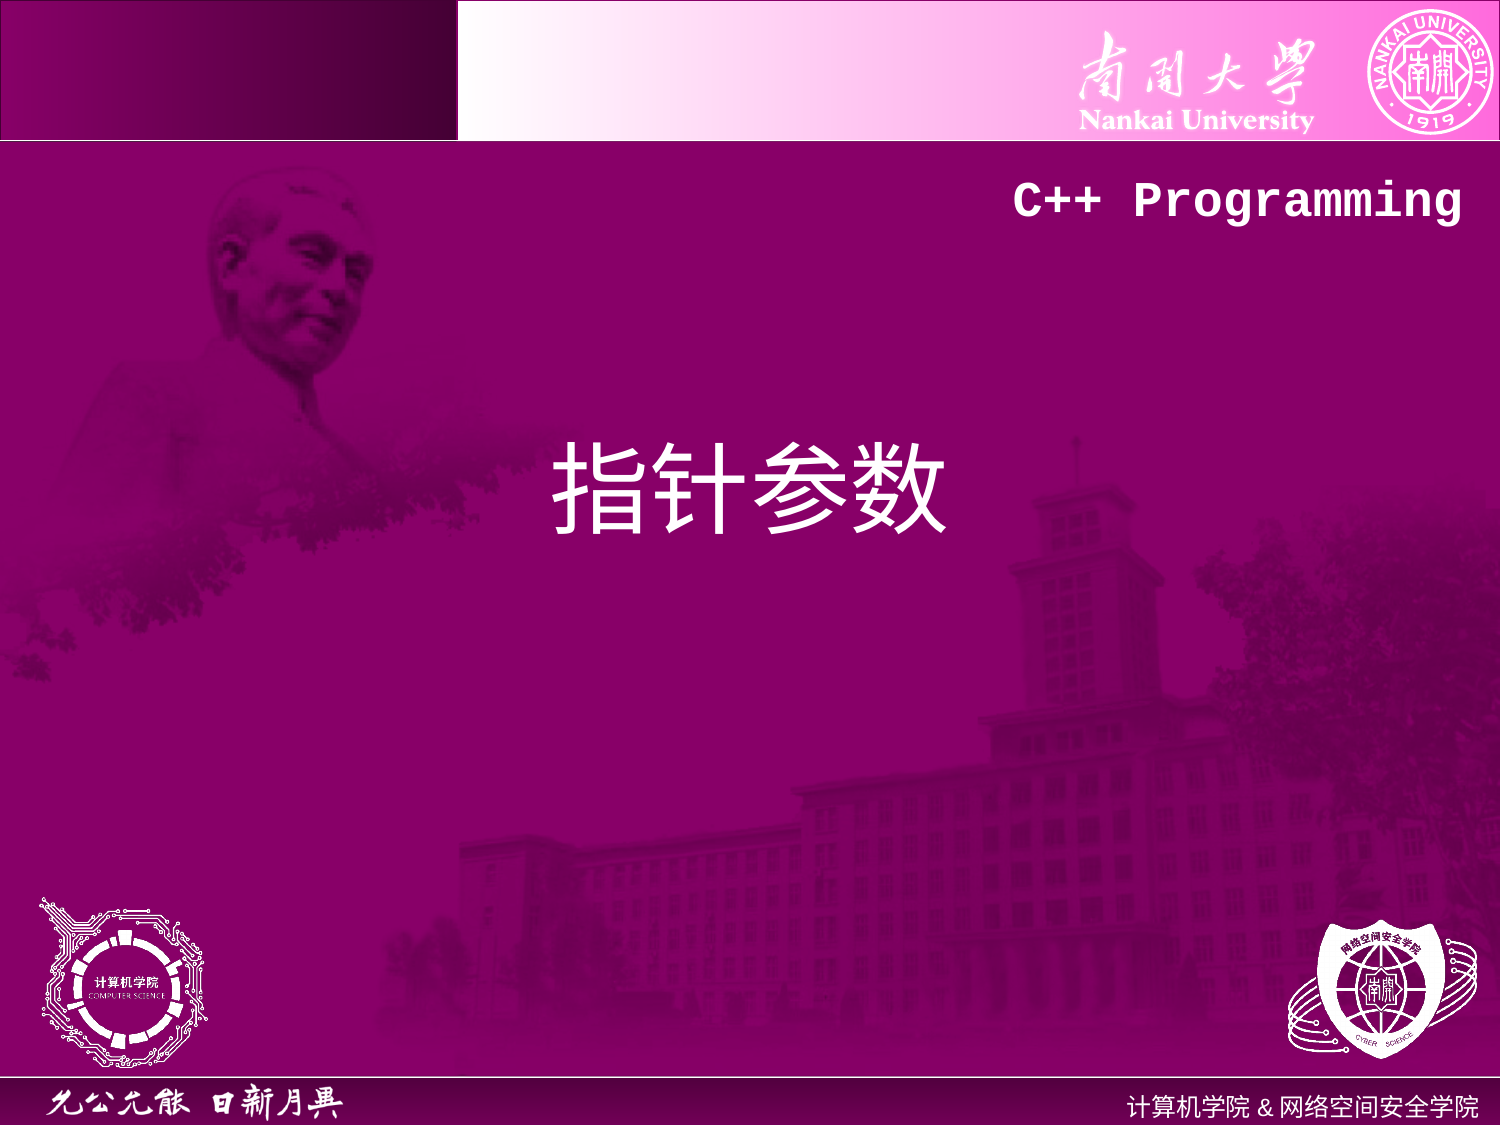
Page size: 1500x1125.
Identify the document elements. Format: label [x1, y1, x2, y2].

picture [35, 1081, 356, 1122]
picture [0, 140, 1500, 1079]
